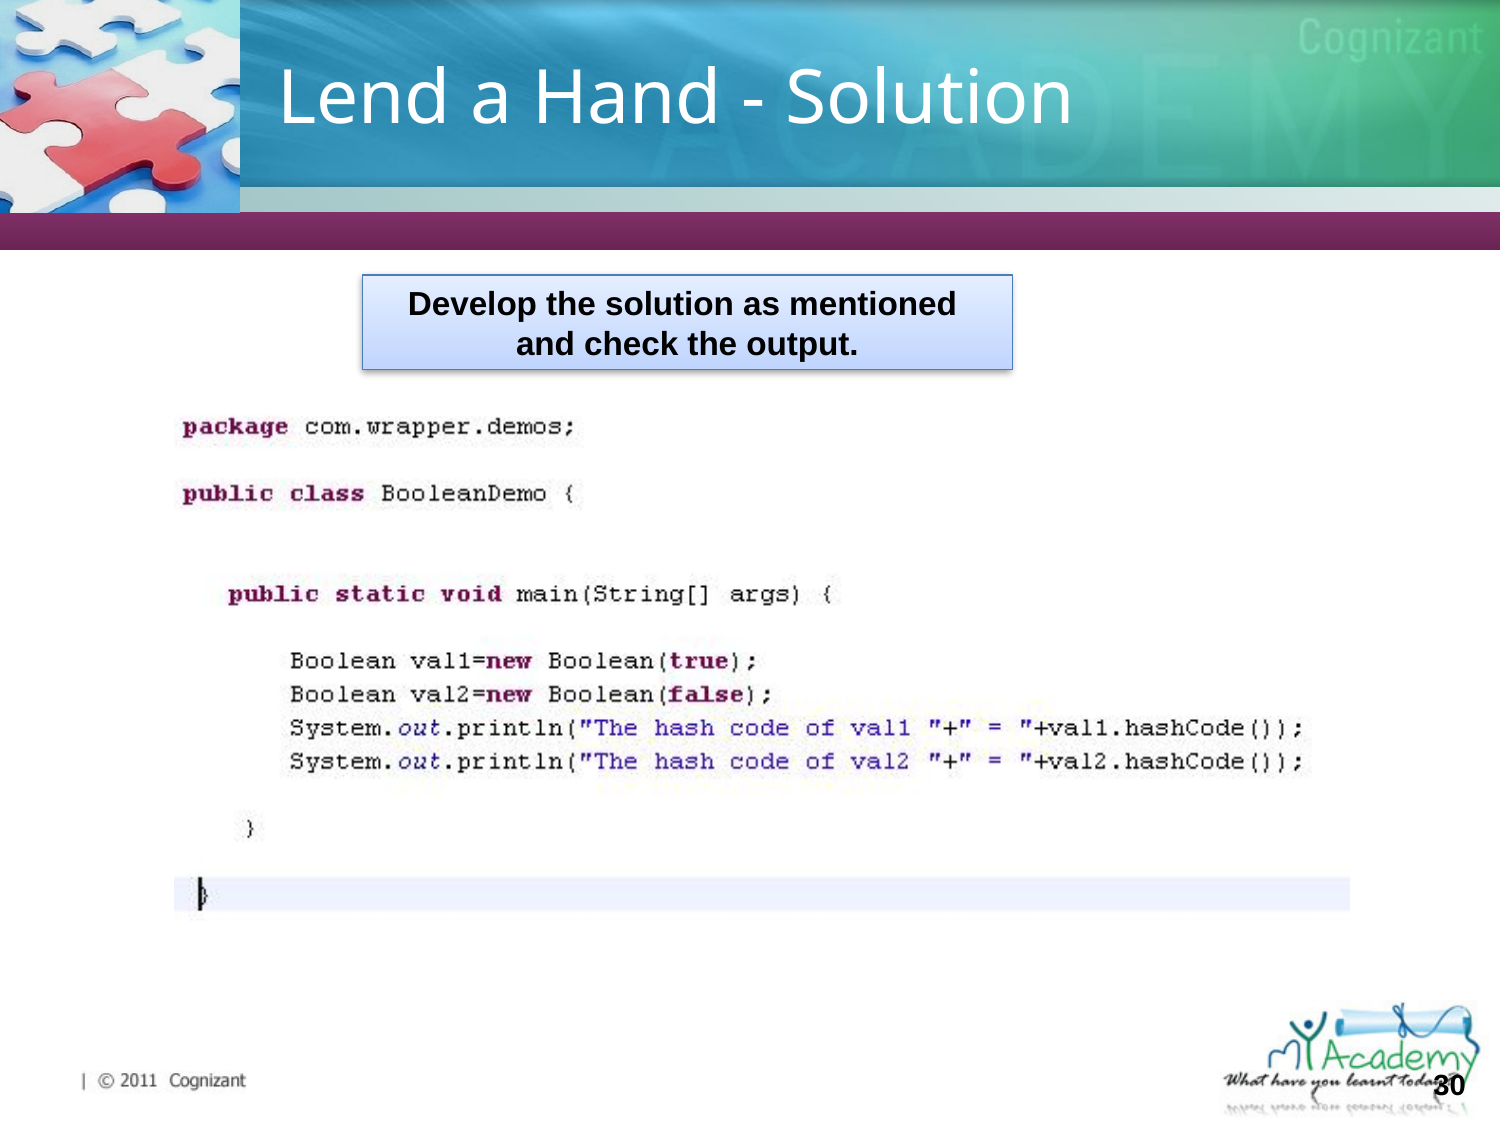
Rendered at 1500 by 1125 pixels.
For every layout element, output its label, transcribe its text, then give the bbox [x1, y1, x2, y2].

picture [0, 0, 262, 213]
title Lend a Hand - Solution [262, 0, 1500, 188]
slide_number 30 [1418, 1059, 1492, 1112]
text_box [12, 265, 1450, 460]
text_box Develop the solution as mentioned and check the output. [362, 274, 1013, 370]
picture [0, 250, 1500, 1125]
